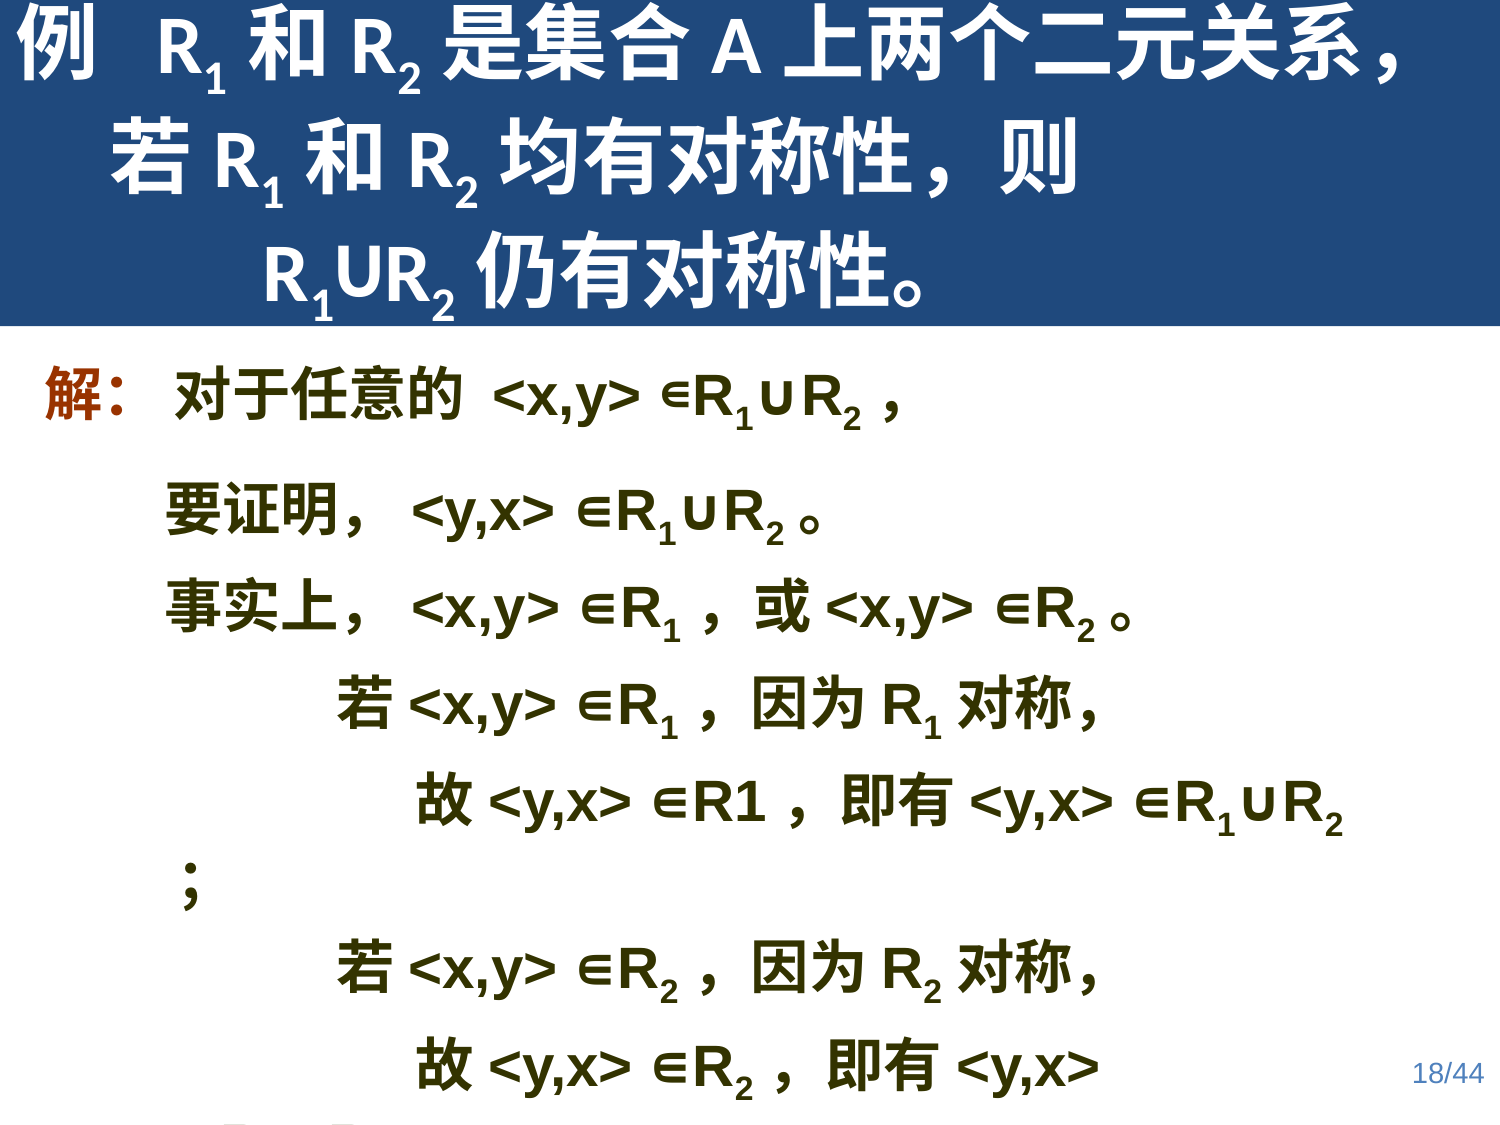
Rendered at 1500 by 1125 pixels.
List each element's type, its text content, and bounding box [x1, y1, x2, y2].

title 例 R1和R2是集合A上两个二元关系， 若R1和R2均有对称性，则 R1∪R2仍有对称性。 [0, 0, 1500, 327]
slide_number 18/44 [1412, 1046, 1500, 1125]
text_box 解： 对于任意的 <x,y> ∊R1∪R2， 要证明，<y,x> ∊R1∪R2。 事实上，<x,y> ∊R1，或<x,y> ∊R2。 若<x,y> ∊R1，因为R1对称， 故<y,x> ∊R1，即有<y,x> ∊R1∪R2 ； 若<x,y> ∊R2，因为R2对称， 故<y,x> ∊R2，即有<y,x> ∊R1∪R2。 所以 R1∪R2是对称的。 [29, 349, 1412, 1125]
